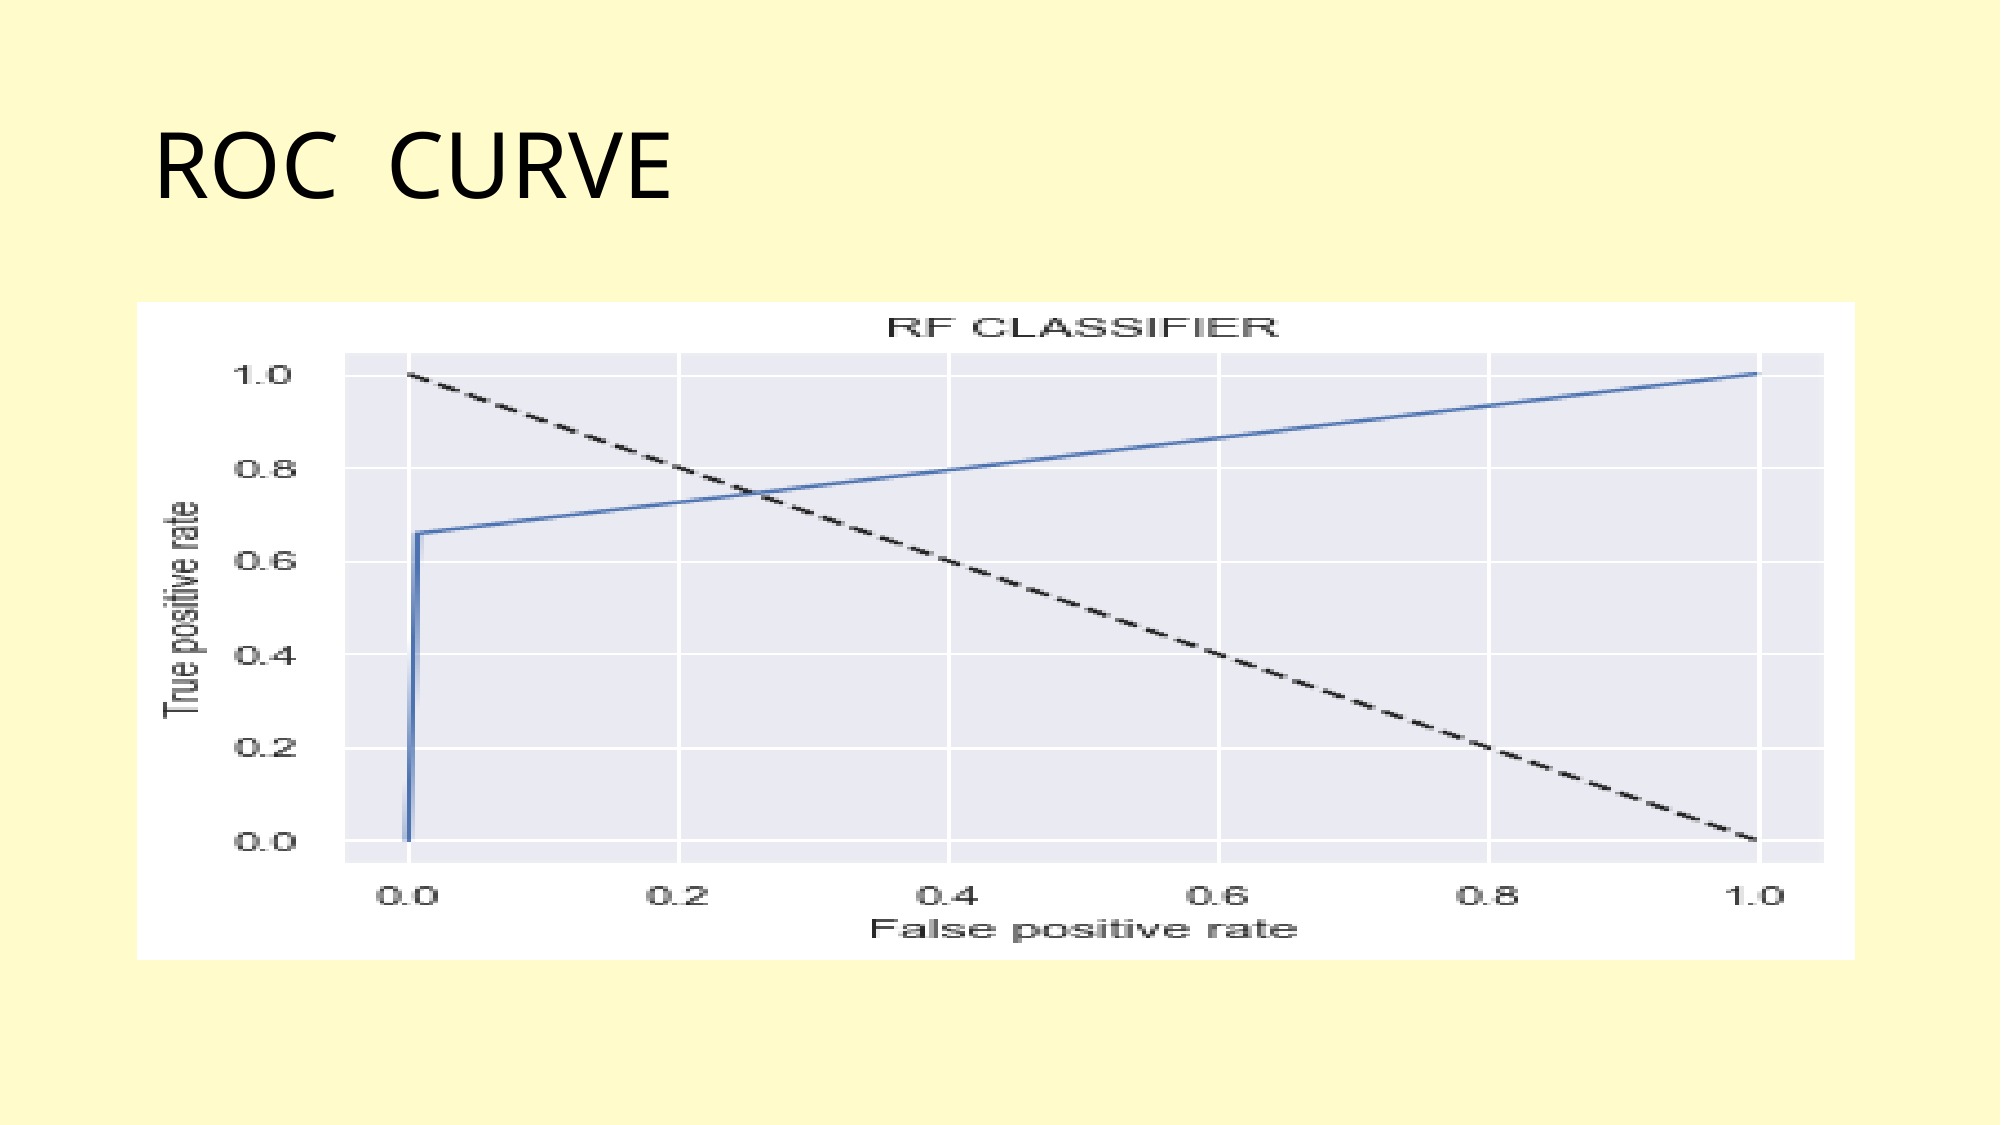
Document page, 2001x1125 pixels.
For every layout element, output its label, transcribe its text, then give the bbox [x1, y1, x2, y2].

title ROC CURVE [137, 59, 1863, 278]
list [137, 302, 1855, 960]
